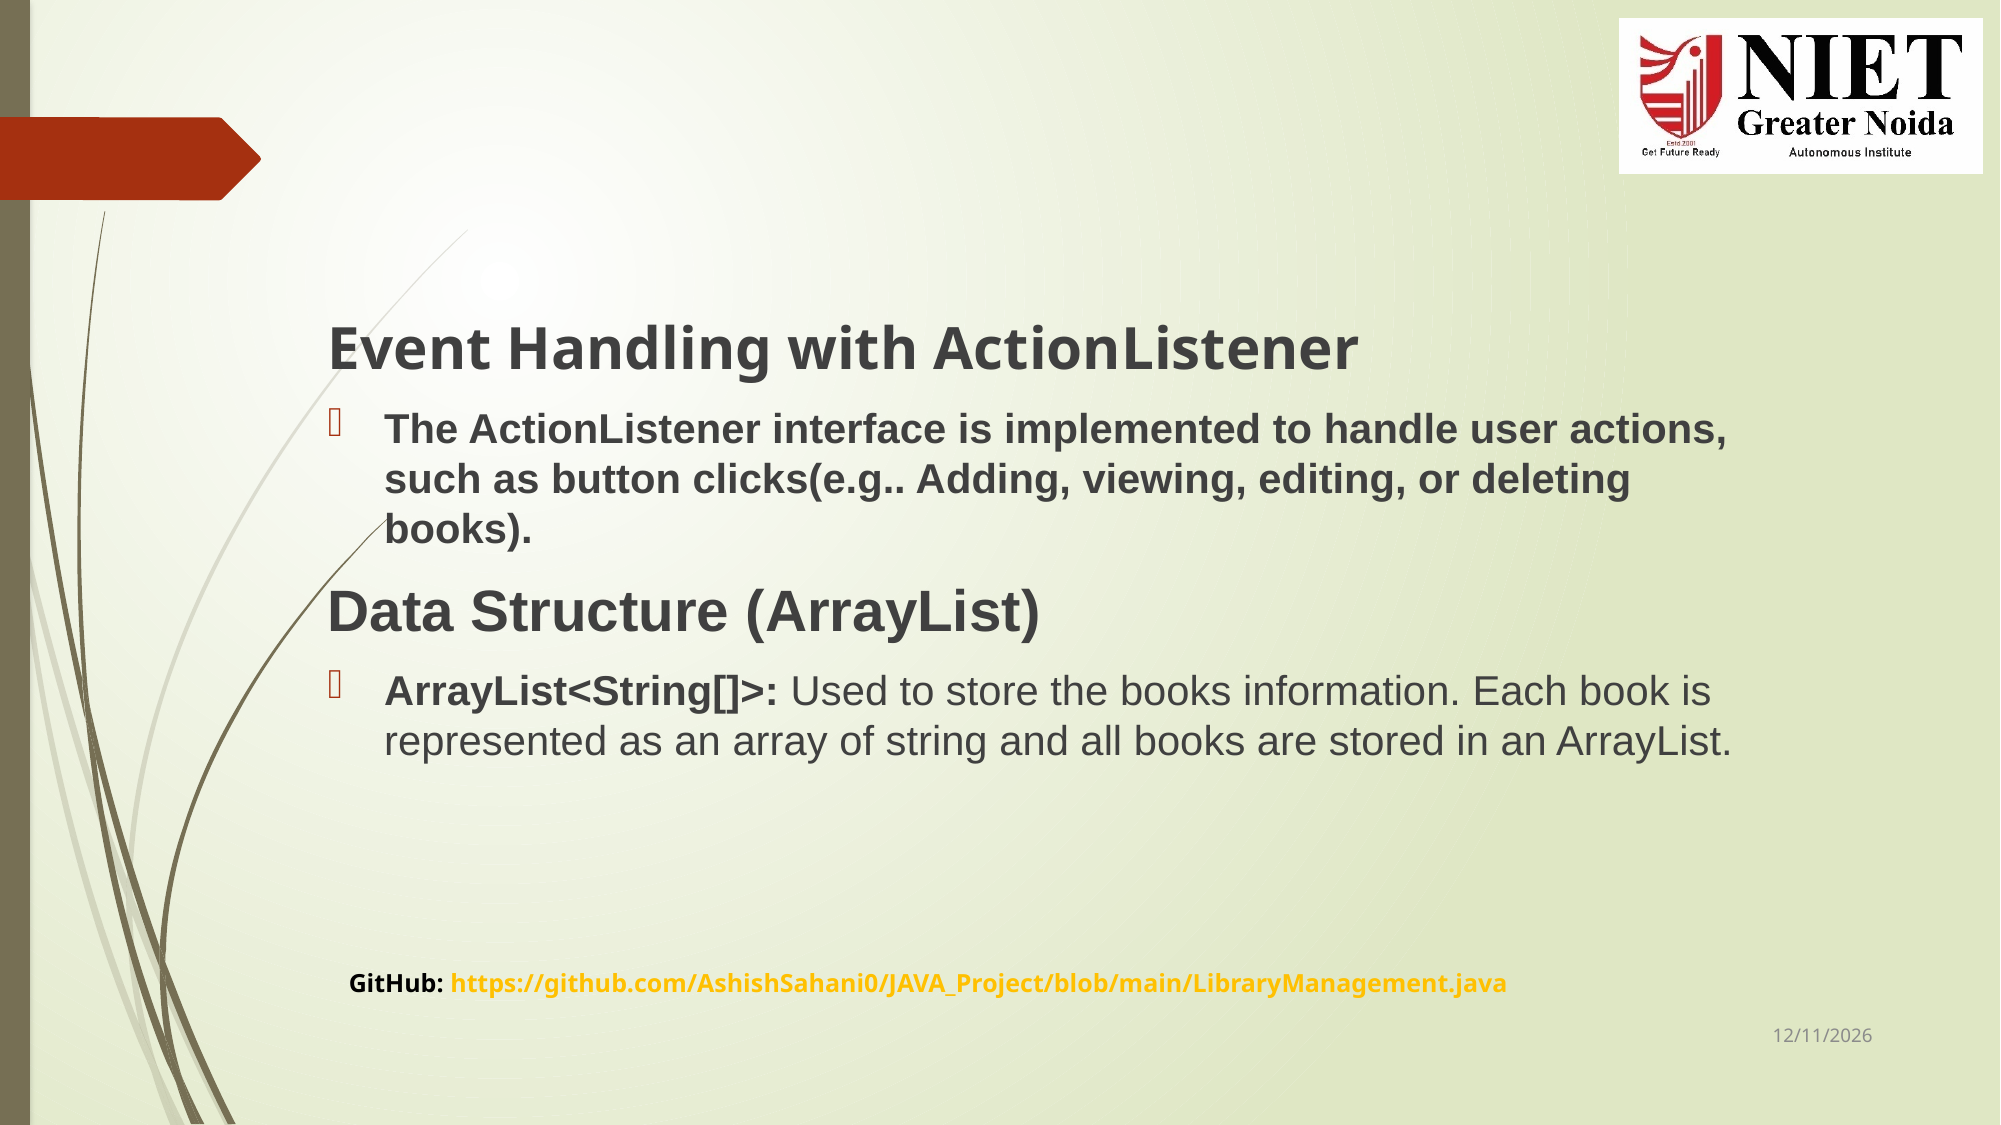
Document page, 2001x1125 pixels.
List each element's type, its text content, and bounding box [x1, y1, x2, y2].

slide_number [1699, 1005, 1888, 1067]
picture [1619, 18, 1983, 175]
list Event Handling with ActionListener The ActionListener interface is implemented to handle user actions, such as button clicks(e.g.. Adding, viewing, editing, or deleting books). Data Structure (ArrayList) ArrayList<String[]>: Used to store the books information. Each book is represented as an array of string and all books are stored in an ArrayList. [312, 303, 1807, 1006]
text_box GitHub: https://github.com/AshishSahani0/JAVA_Project/blob/main/LibraryManagement.java [333, 960, 1525, 1006]
